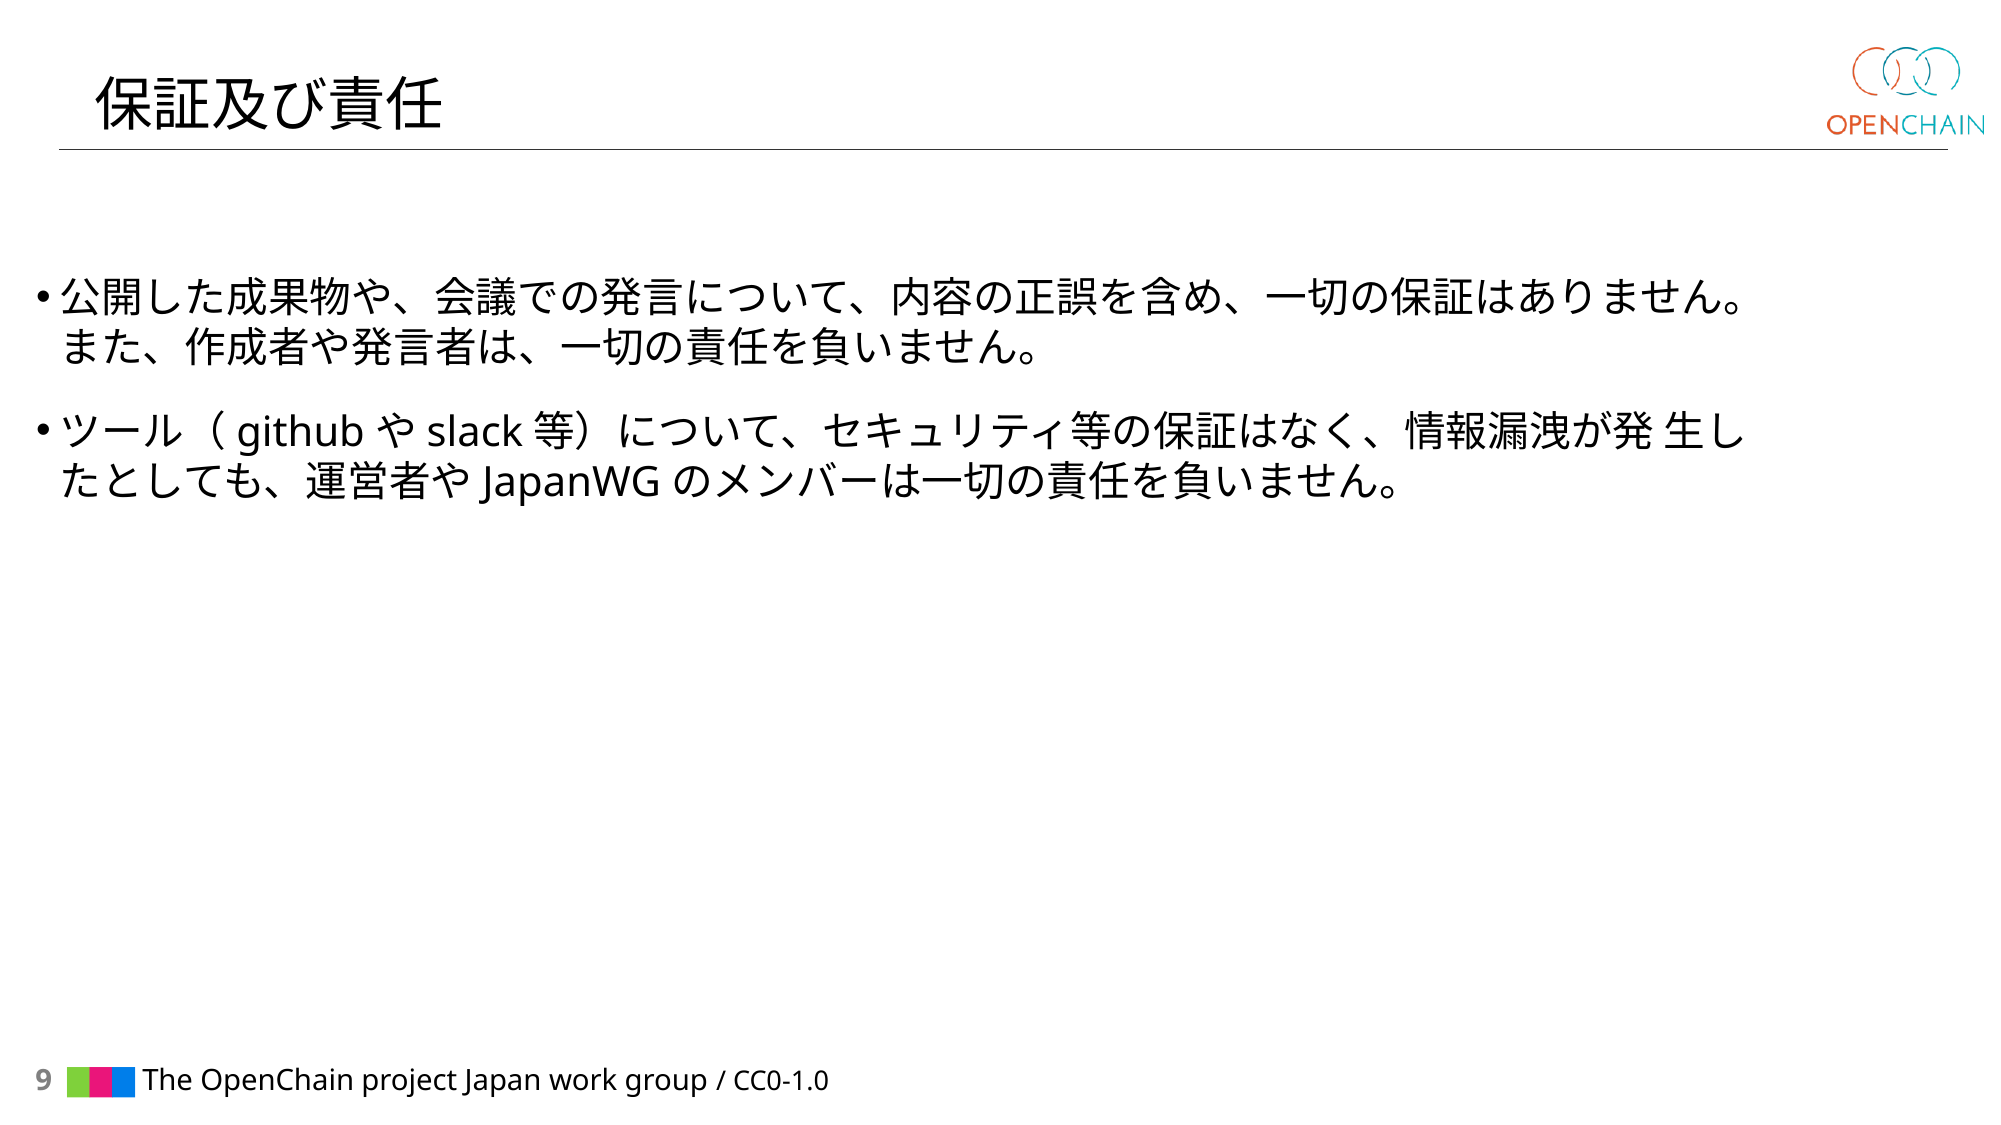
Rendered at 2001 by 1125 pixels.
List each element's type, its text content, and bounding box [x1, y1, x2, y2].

list 公開した成果物や、会議での発言について、内容の正誤を含め、一切の保証はありません。また、作成者や発言者は、一切の責任を負いません。 ツール（githubやslack等）について、セキュリティ等の保証はなく、情報漏洩が発 生したとしても、運営者やJapanWGのメンバーは一切の責任を負いません。 [0, 263, 1800, 1064]
title 保証及び責任 [94, 7, 1906, 138]
picture [1906, 47, 1984, 135]
